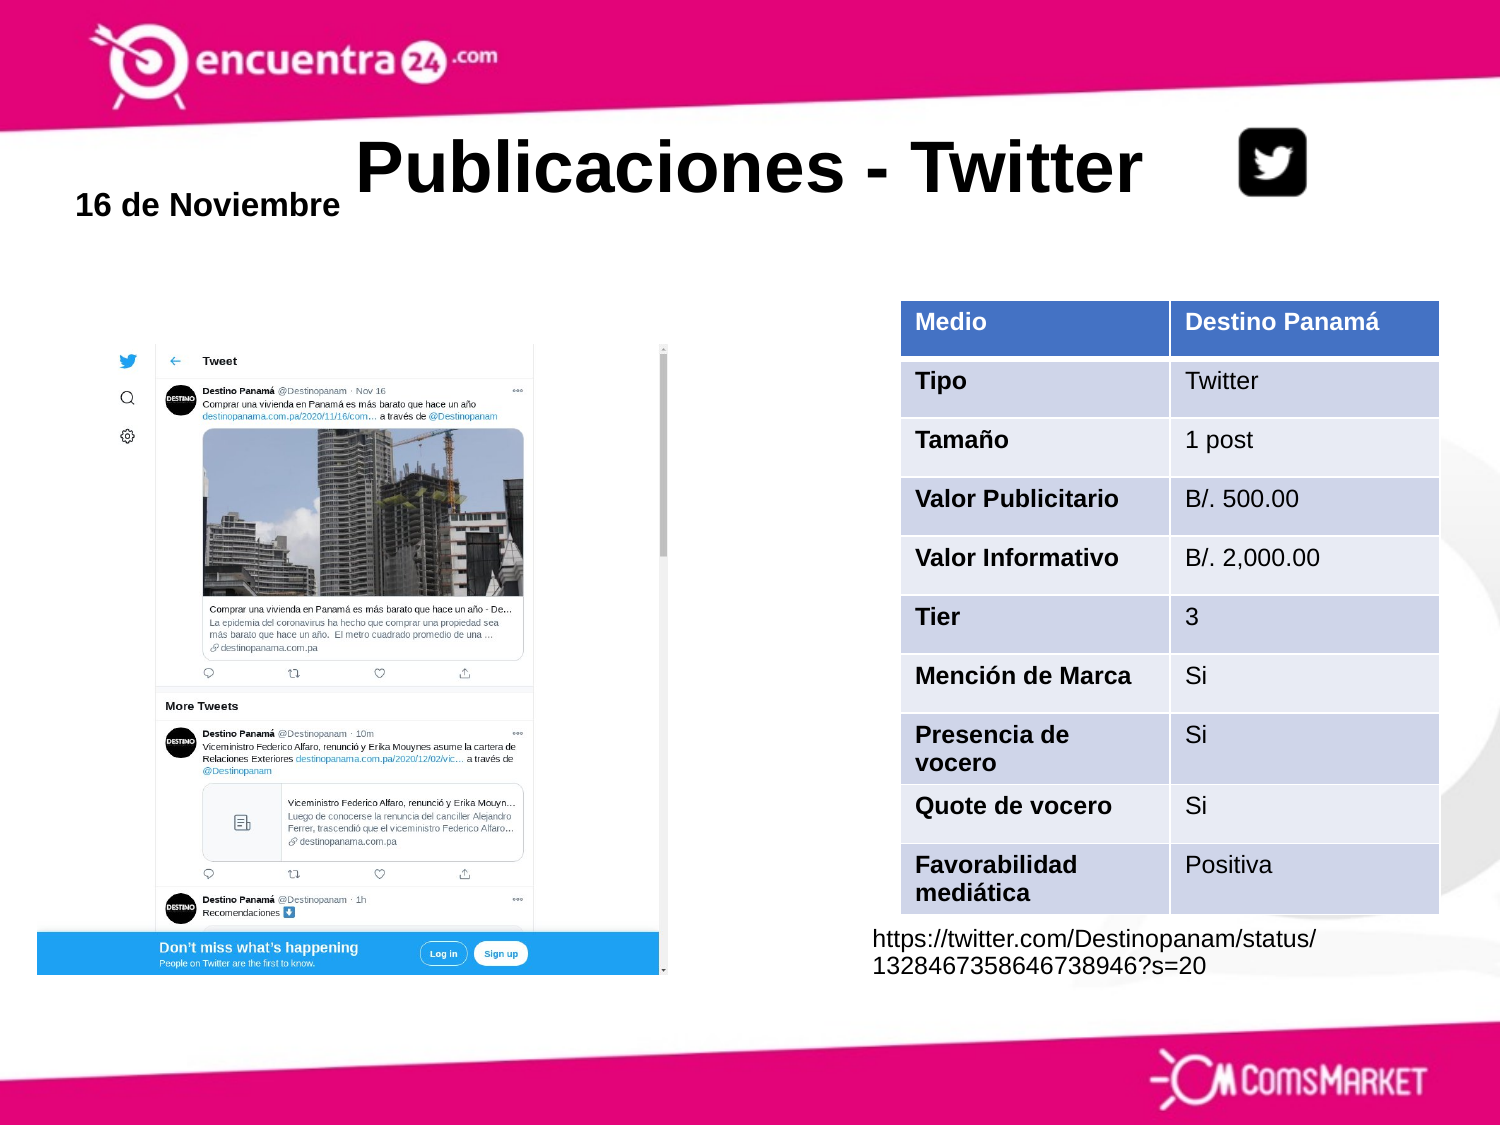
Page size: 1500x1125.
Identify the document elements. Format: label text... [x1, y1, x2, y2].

table_cell Mención de Marca [901, 655, 1169, 712]
picture [0, 0, 1500, 1125]
table_cell 3 [1171, 596, 1439, 653]
table_cell Favorabilidad mediática [901, 844, 1169, 914]
table_header Destino Panamá [1171, 301, 1439, 356]
table_cell Tamaño [901, 419, 1169, 476]
table_cell Si [1171, 714, 1439, 784]
table_cell Valor Publicitario [901, 478, 1169, 535]
table_cell Positiva [1171, 844, 1439, 914]
table_cell 1 post [1171, 419, 1439, 476]
table_cell Tier [901, 596, 1169, 653]
table_header Medio [901, 301, 1169, 356]
table_cell B/. 2,000.00 [1171, 537, 1439, 594]
table_cell Si [1171, 785, 1439, 843]
table_cell Quote de vocero [901, 785, 1169, 843]
list 16 de Noviembre [60, 179, 360, 225]
list https://twitter.com/Destinopanam/status/1328467358646738946?s=20 [857, 918, 1479, 1014]
table_cell Si [1171, 655, 1439, 712]
title Publicaciones - Twitter [103, 59, 1397, 278]
table_cell Valor Informativo [901, 537, 1169, 594]
table_cell B/. 500.00 [1171, 478, 1439, 535]
table_cell Twitter [1171, 362, 1439, 417]
table_cell Tipo [901, 362, 1169, 417]
table_cell Presencia de vocero [901, 714, 1169, 784]
